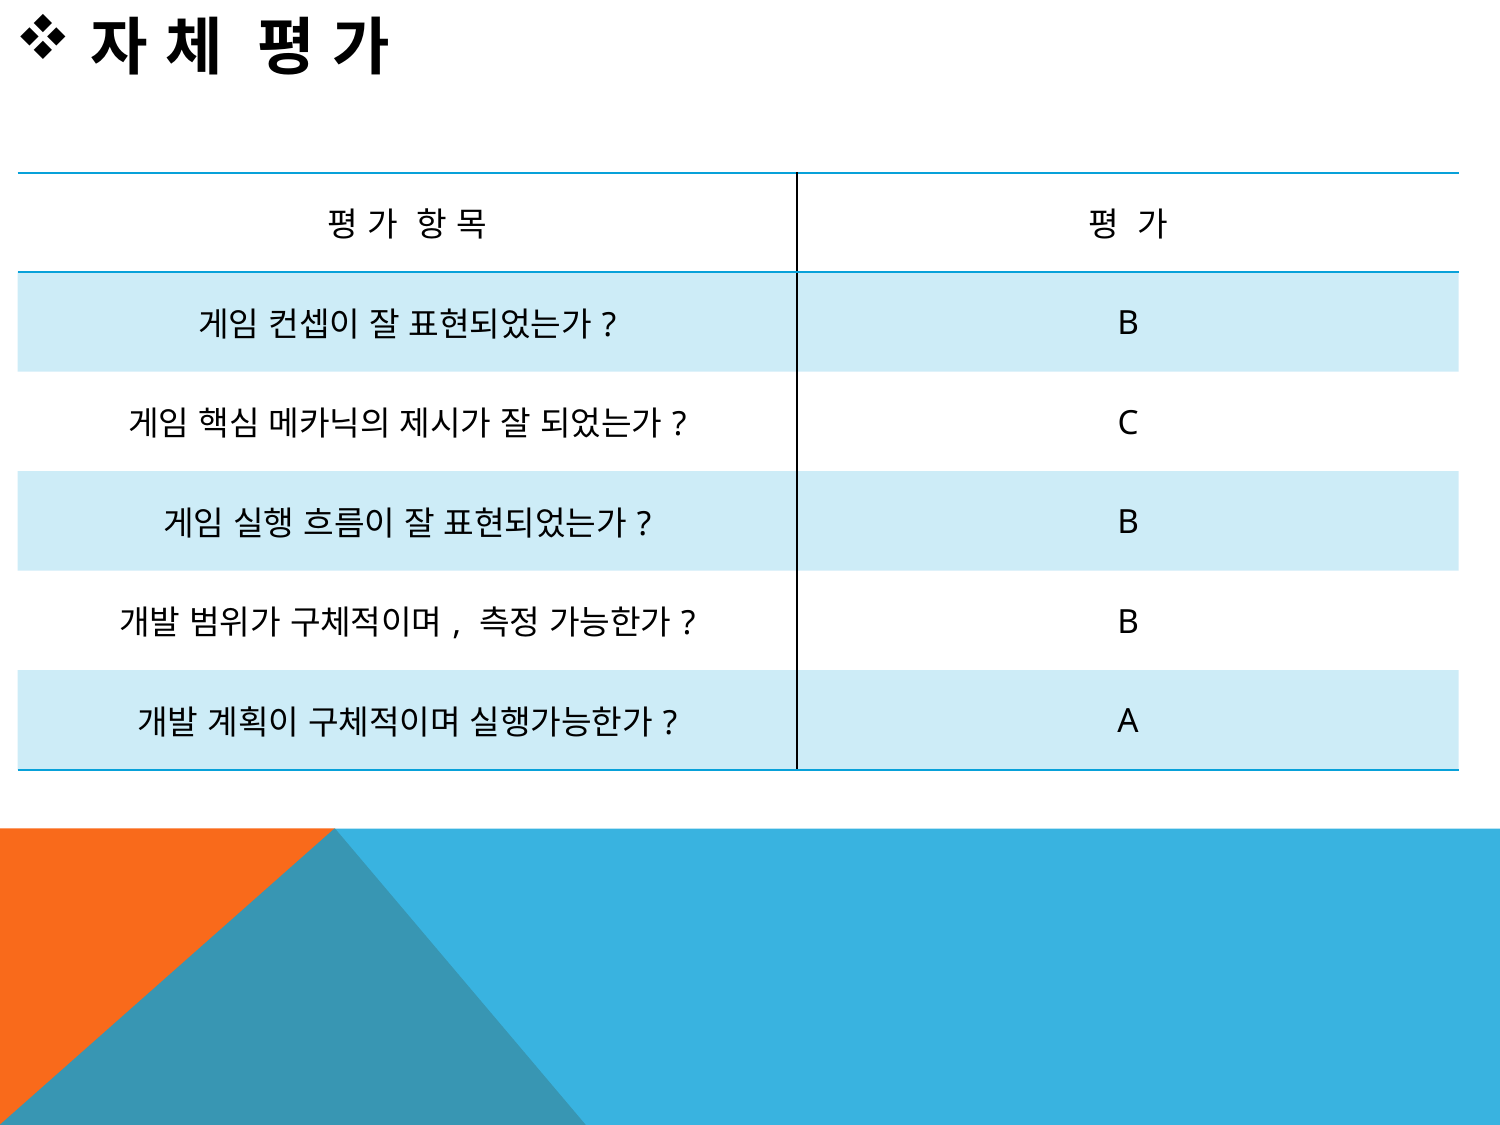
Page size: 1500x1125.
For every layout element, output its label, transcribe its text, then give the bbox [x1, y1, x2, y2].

table_cell 게임 실행 흐름이 잘 표현되었는가? [18, 471, 796, 571]
table_header 평 가 항 목 [18, 174, 796, 271]
table_cell 게임 컨셉이 잘 표현되었는가? [18, 273, 796, 372]
table_cell 개발 계획이 구체적이며 실행가능한가? [18, 670, 796, 769]
table_cell B [798, 571, 1459, 670]
text_box 자 체 평 가 [0, 0, 1234, 90]
table_cell A [798, 670, 1459, 769]
table_cell C [798, 372, 1459, 471]
table_header 평 가 [798, 174, 1459, 271]
table_cell 개발 범위가 구체적이며, 측정 가능한가? [18, 571, 796, 670]
table_cell 게임 핵심 메카닉의 제시가 잘 되었는가? [18, 372, 796, 471]
table_cell B [798, 471, 1459, 571]
table_cell B [798, 273, 1459, 372]
